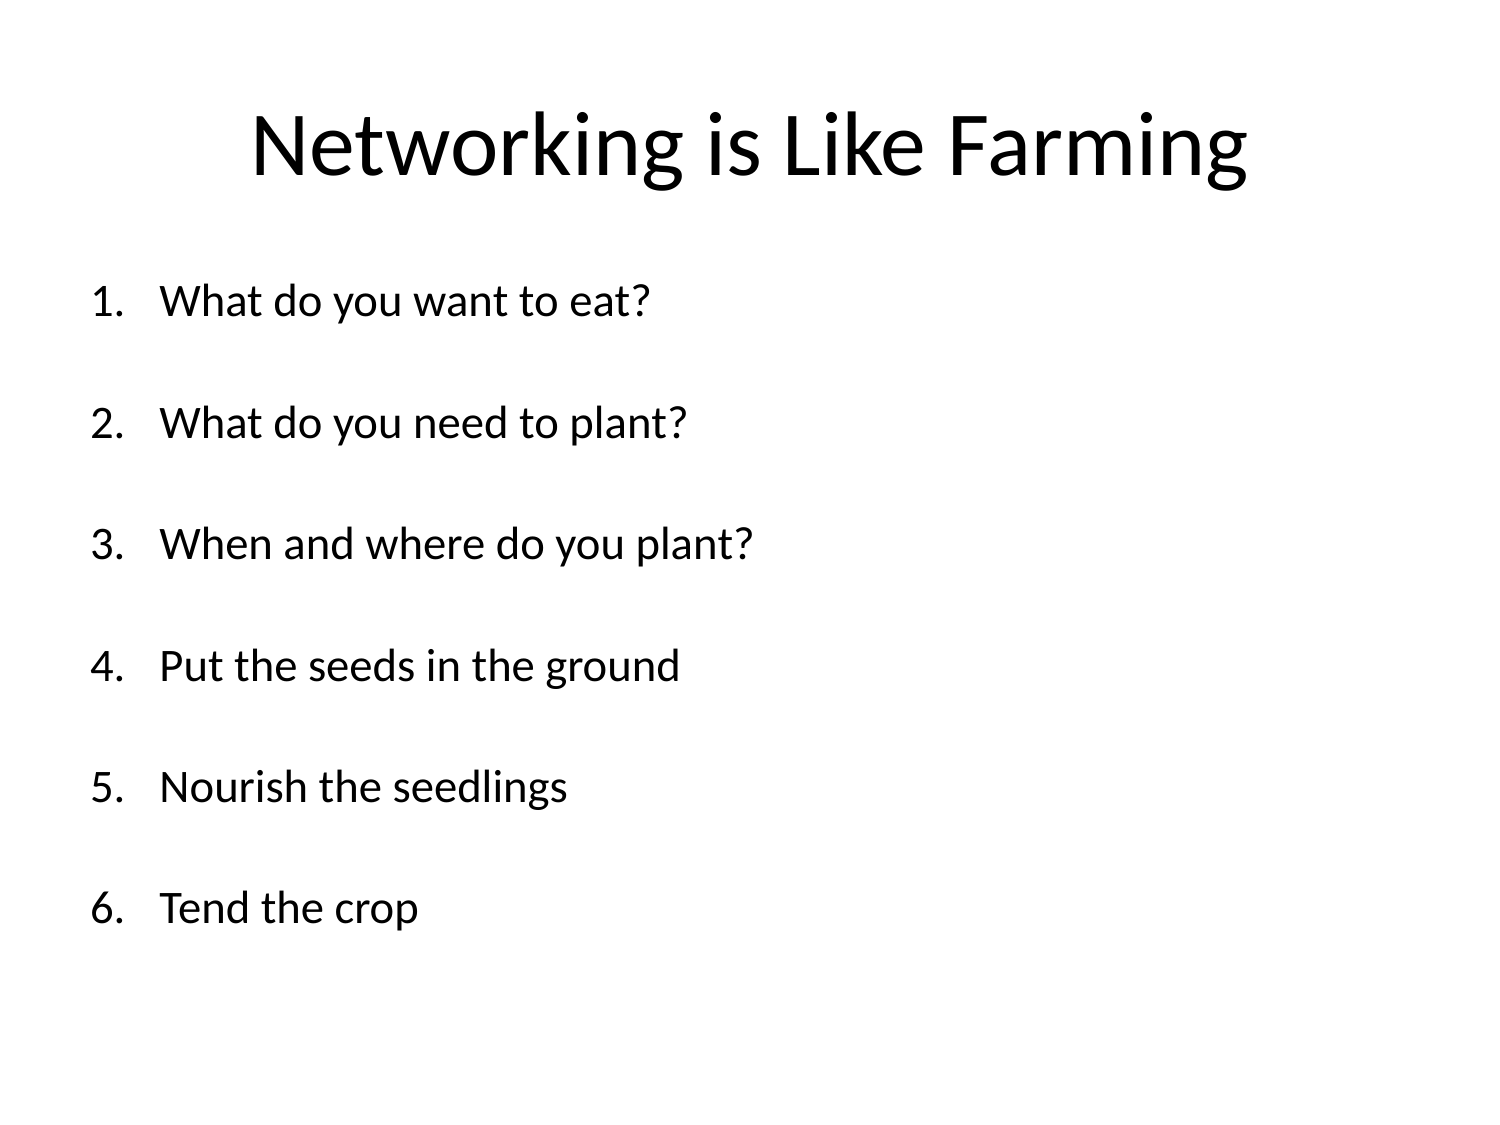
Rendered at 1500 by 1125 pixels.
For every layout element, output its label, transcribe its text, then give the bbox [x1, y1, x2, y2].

title Networking is Like Farming [75, 45, 1425, 233]
list What do you want to eat? What do you need to plant? When and where do you plant? Put the seeds in the ground Nourish the seedlings Tend the crop [75, 262, 1425, 1005]
